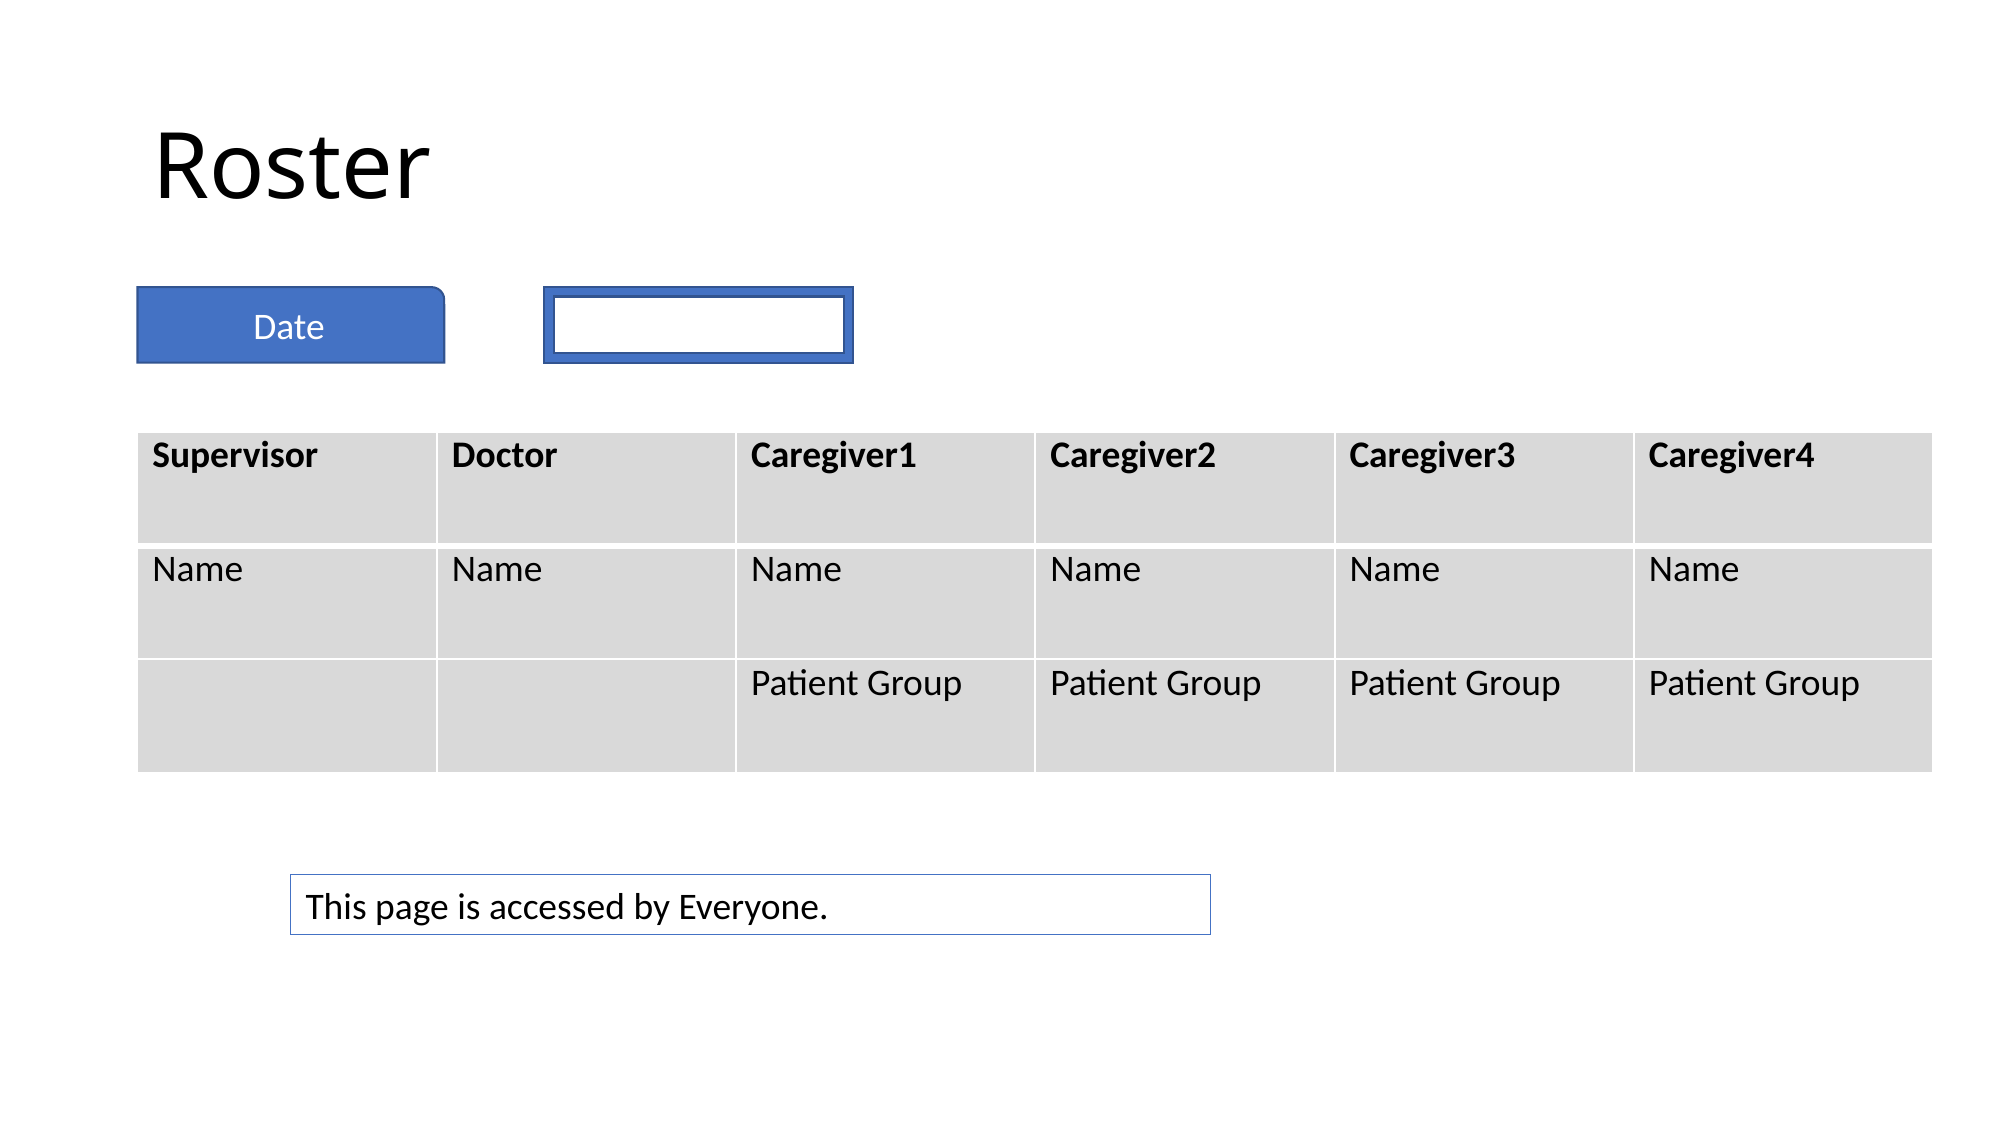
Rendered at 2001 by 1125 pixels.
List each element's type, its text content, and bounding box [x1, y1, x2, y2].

table_header Caregiver3 [1336, 433, 1633, 543]
table_cell Name [438, 549, 735, 658]
table_cell Name [1635, 549, 1932, 658]
text_box This page is accessed by Everyone. [290, 874, 1211, 935]
text_box [543, 286, 854, 364]
table_cell Patient Group [737, 660, 1034, 772]
table_cell Patient Group [1635, 660, 1932, 772]
title Roster [137, 59, 1863, 278]
table_header Caregiver2 [1036, 433, 1334, 543]
table_cell Name [737, 549, 1034, 658]
table_header Caregiver1 [737, 433, 1034, 543]
table_header Doctor [438, 433, 735, 543]
table_cell [438, 660, 735, 772]
table_header Caregiver4 [1635, 433, 1932, 543]
table_cell [138, 660, 436, 772]
table_cell Name [138, 549, 436, 658]
table_cell Patient Group [1336, 660, 1633, 772]
table_cell Name [1036, 549, 1334, 658]
table_cell Name [1336, 549, 1633, 658]
table_header Supervisor [138, 433, 436, 543]
table_cell Patient Group [1036, 660, 1334, 772]
text_box Date [136, 286, 446, 364]
